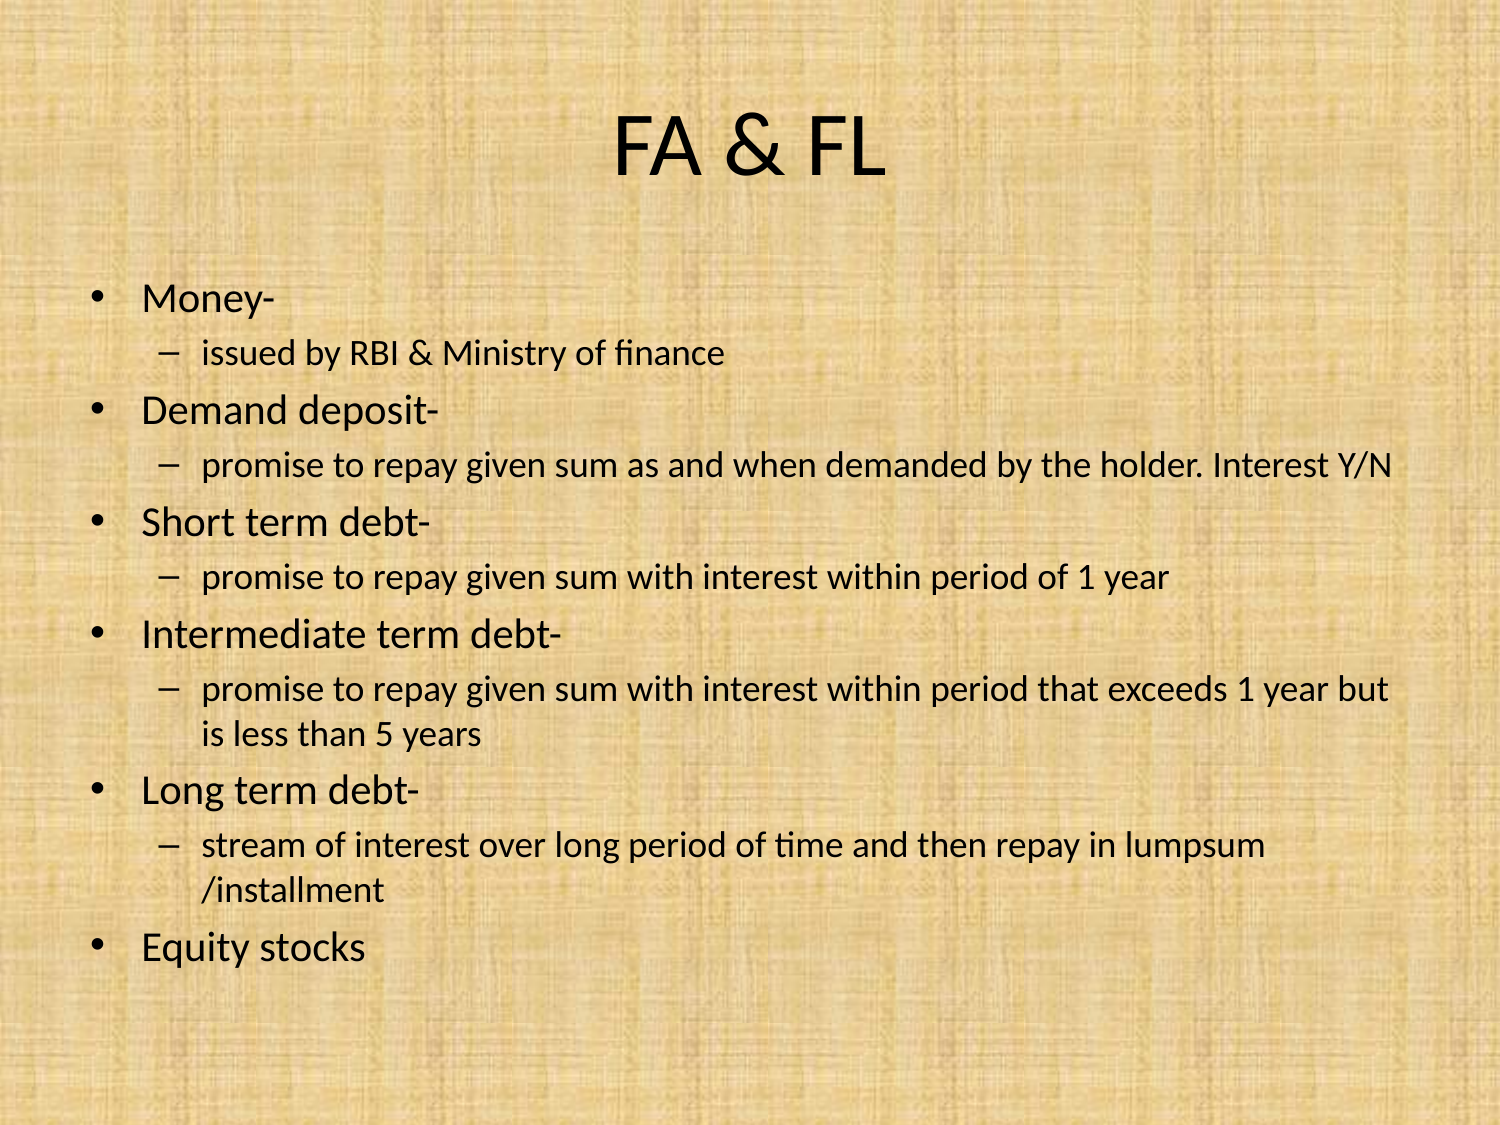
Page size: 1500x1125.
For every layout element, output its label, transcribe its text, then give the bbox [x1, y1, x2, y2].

list Money- issued by RBI & Ministry of finance Demand deposit- promise to repay given sum as and when demanded by the holder. Interest Y/N Short term debt- promise to repay given sum with interest within period of 1 year Intermediate term debt- promise to repay given sum with interest within period that exceeds 1 year but is less than 5 years Long term debt- stream of interest over long period of time and then repay in lumpsum /installment Equity stocks [75, 262, 1425, 1005]
picture [0, 0, 1500, 1125]
title FA & FL [75, 45, 1425, 233]
